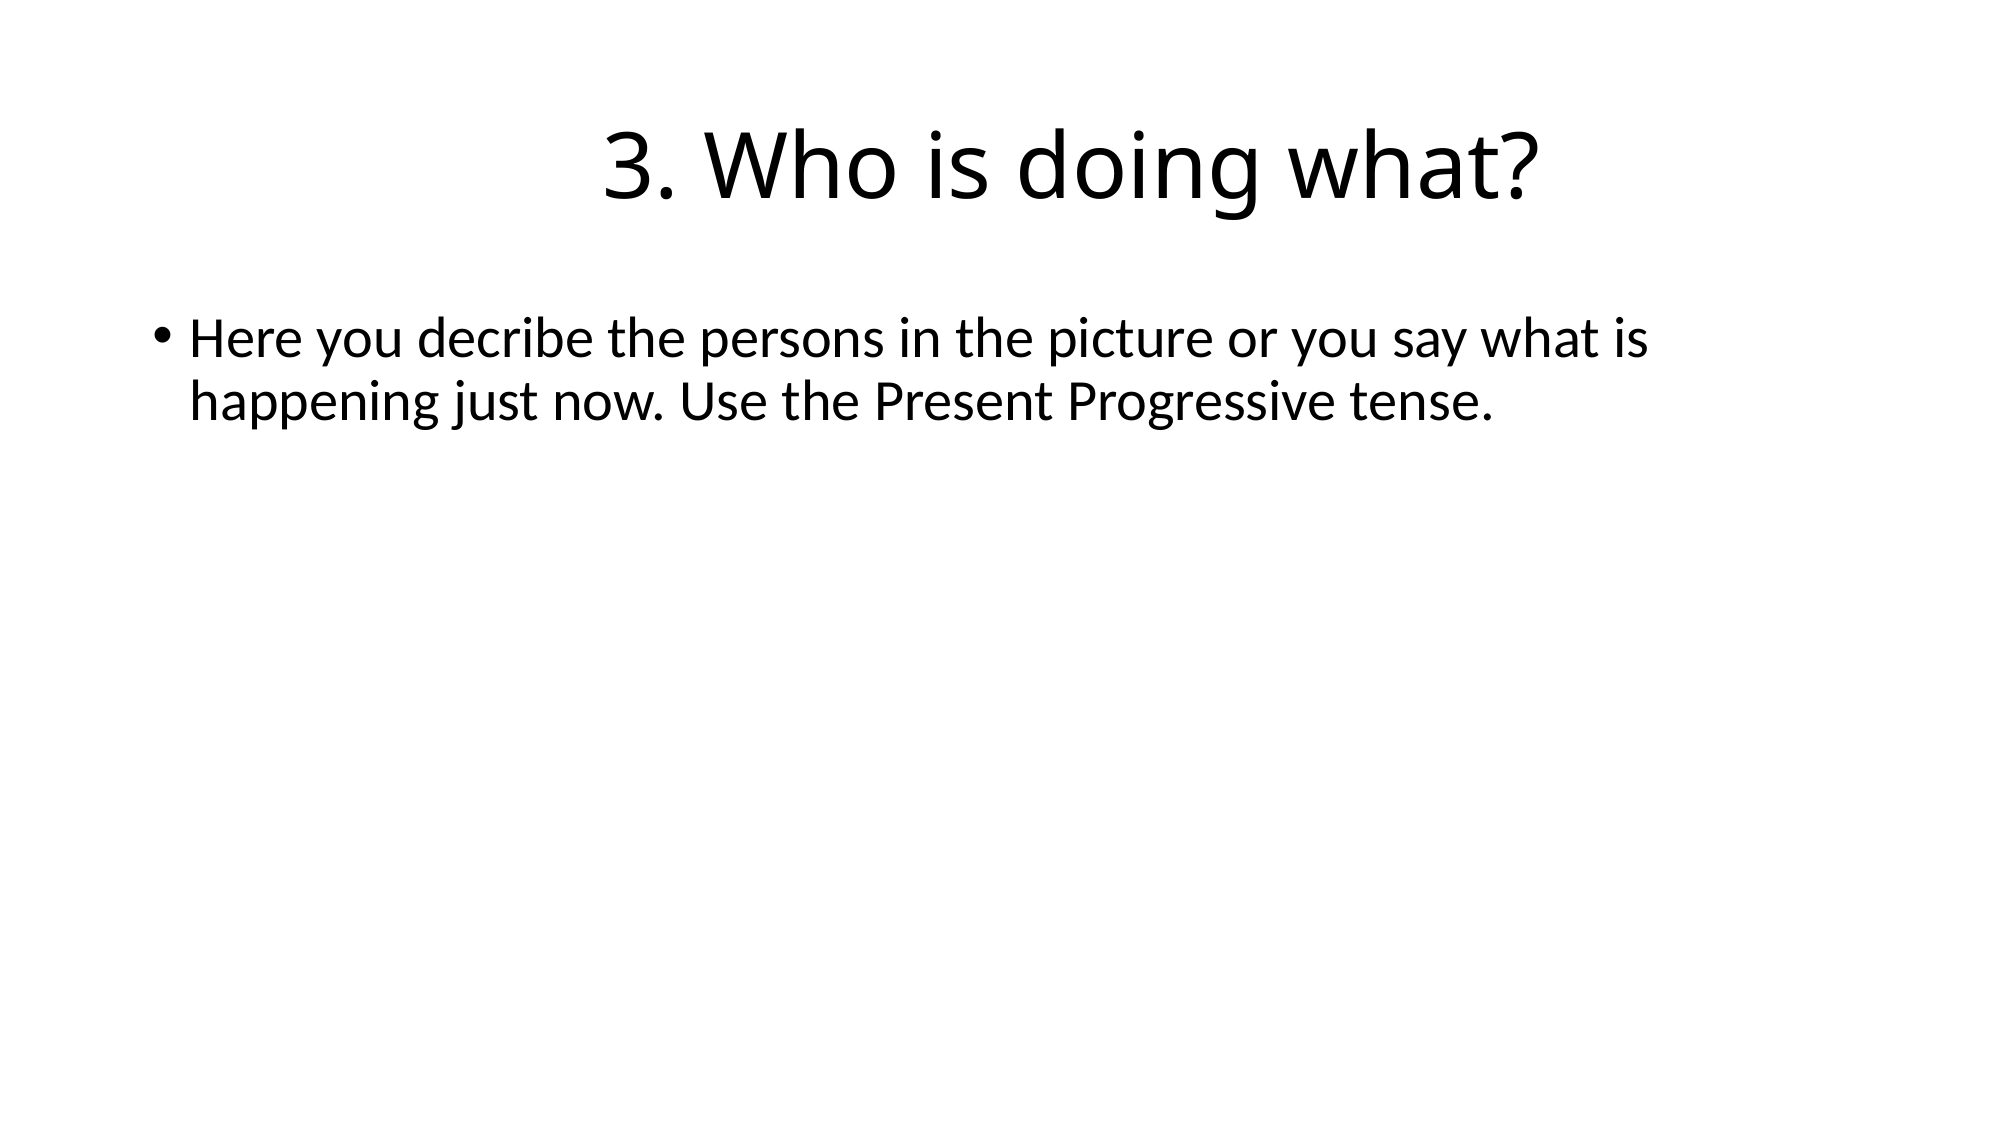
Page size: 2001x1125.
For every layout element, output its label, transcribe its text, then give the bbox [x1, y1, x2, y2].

list Here you decribe the persons in the picture or you say what is happening just now. Use the Present Progressive tense. [137, 299, 1863, 1014]
title 3. Who is doing what? [137, 59, 1863, 278]
